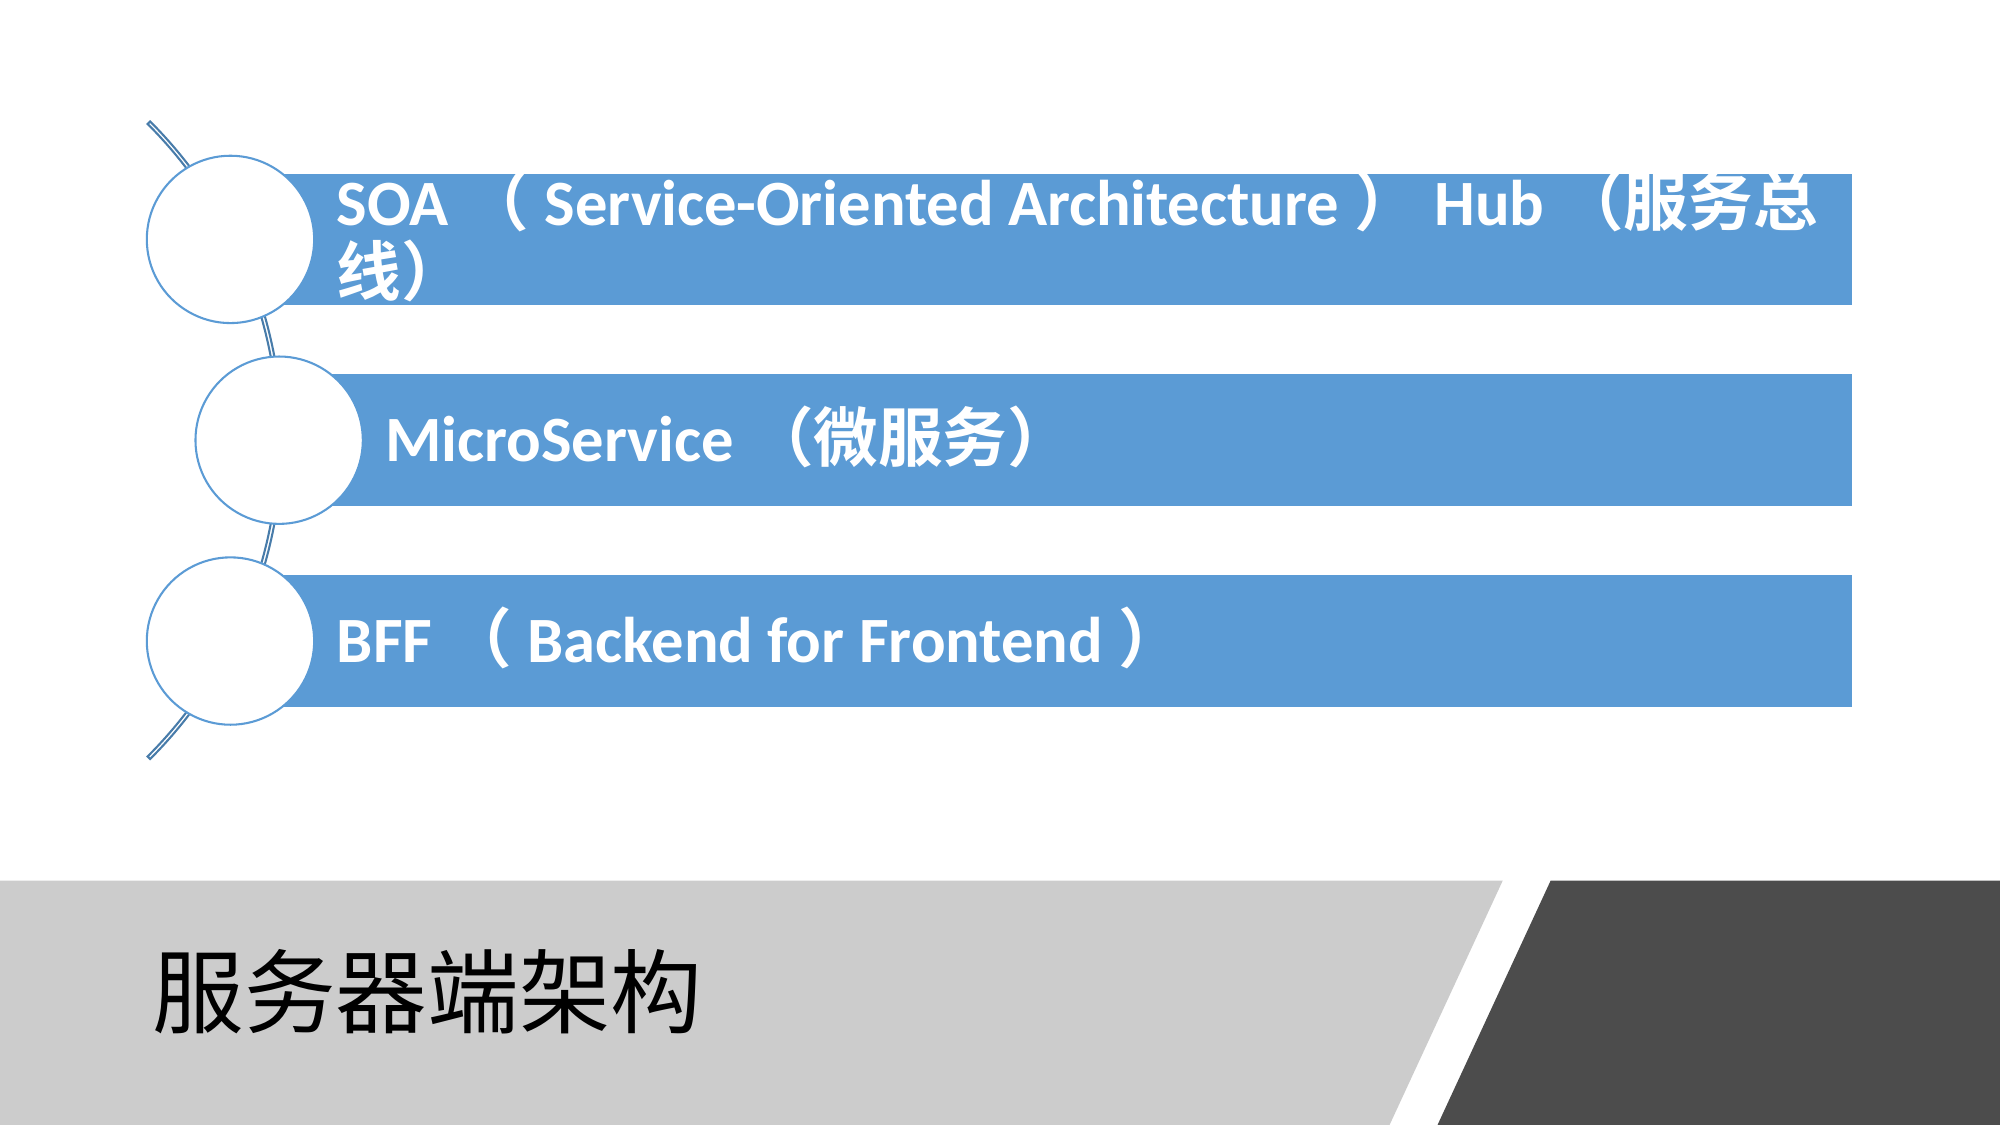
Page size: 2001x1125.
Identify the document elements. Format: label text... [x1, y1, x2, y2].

text_box [1436, 879, 2000, 1125]
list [137, 105, 1863, 775]
title 服务器端架构 [137, 907, 1404, 1087]
text_box [0, 879, 1505, 1125]
